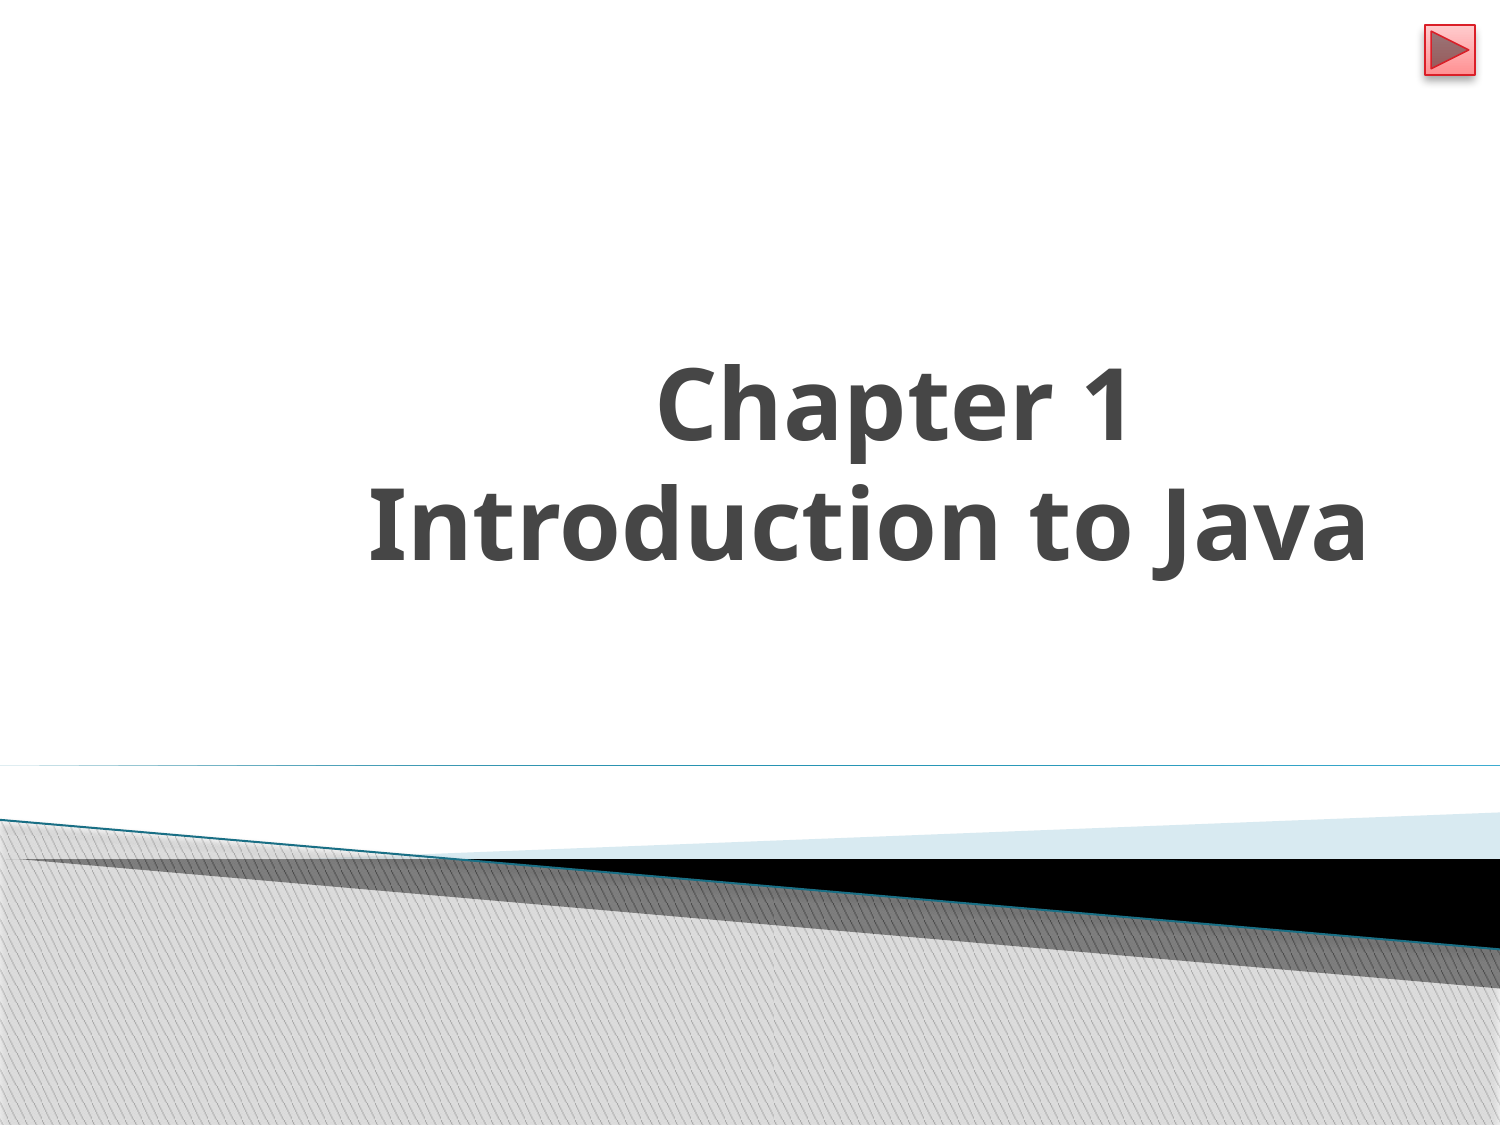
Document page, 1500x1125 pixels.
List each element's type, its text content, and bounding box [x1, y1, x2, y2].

title Chapter 1 Introduction to Java [112, 287, 1388, 588]
picture [5, 859, 1500, 989]
